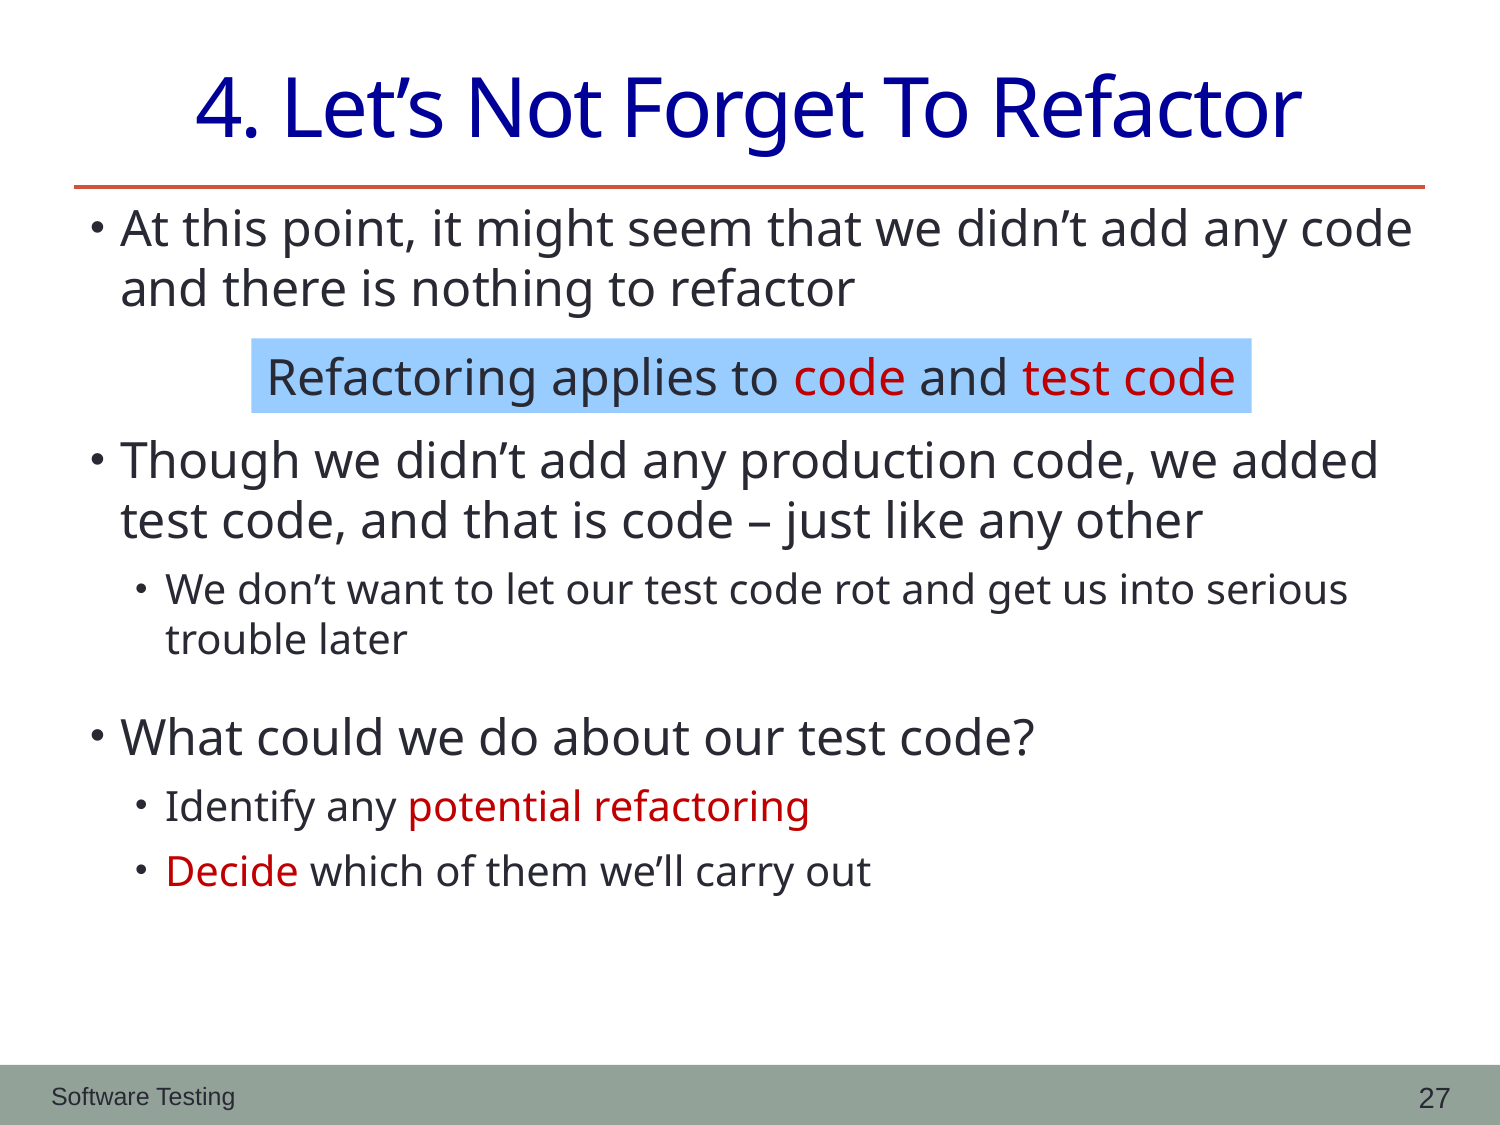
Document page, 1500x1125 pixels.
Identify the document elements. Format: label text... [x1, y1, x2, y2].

title 4. Let’s Not Forget To Refactor [42, 23, 1458, 186]
list At this point, it might seem that we didn’t add any code and there is nothing to refactor Though we didn’t add any production code, we added test code, and that is code – just like any other We don’t want to let our test code rot and get us into serious trouble later What could we do about our test code? Identify any potential refactoring Decide which of them we’ll carry out [75, 189, 1458, 1022]
slide_number 27 [1379, 1068, 1491, 1125]
text_box Refactoring applies to code and test code [251, 338, 1252, 413]
slide_number Software Testing [36, 1068, 512, 1123]
